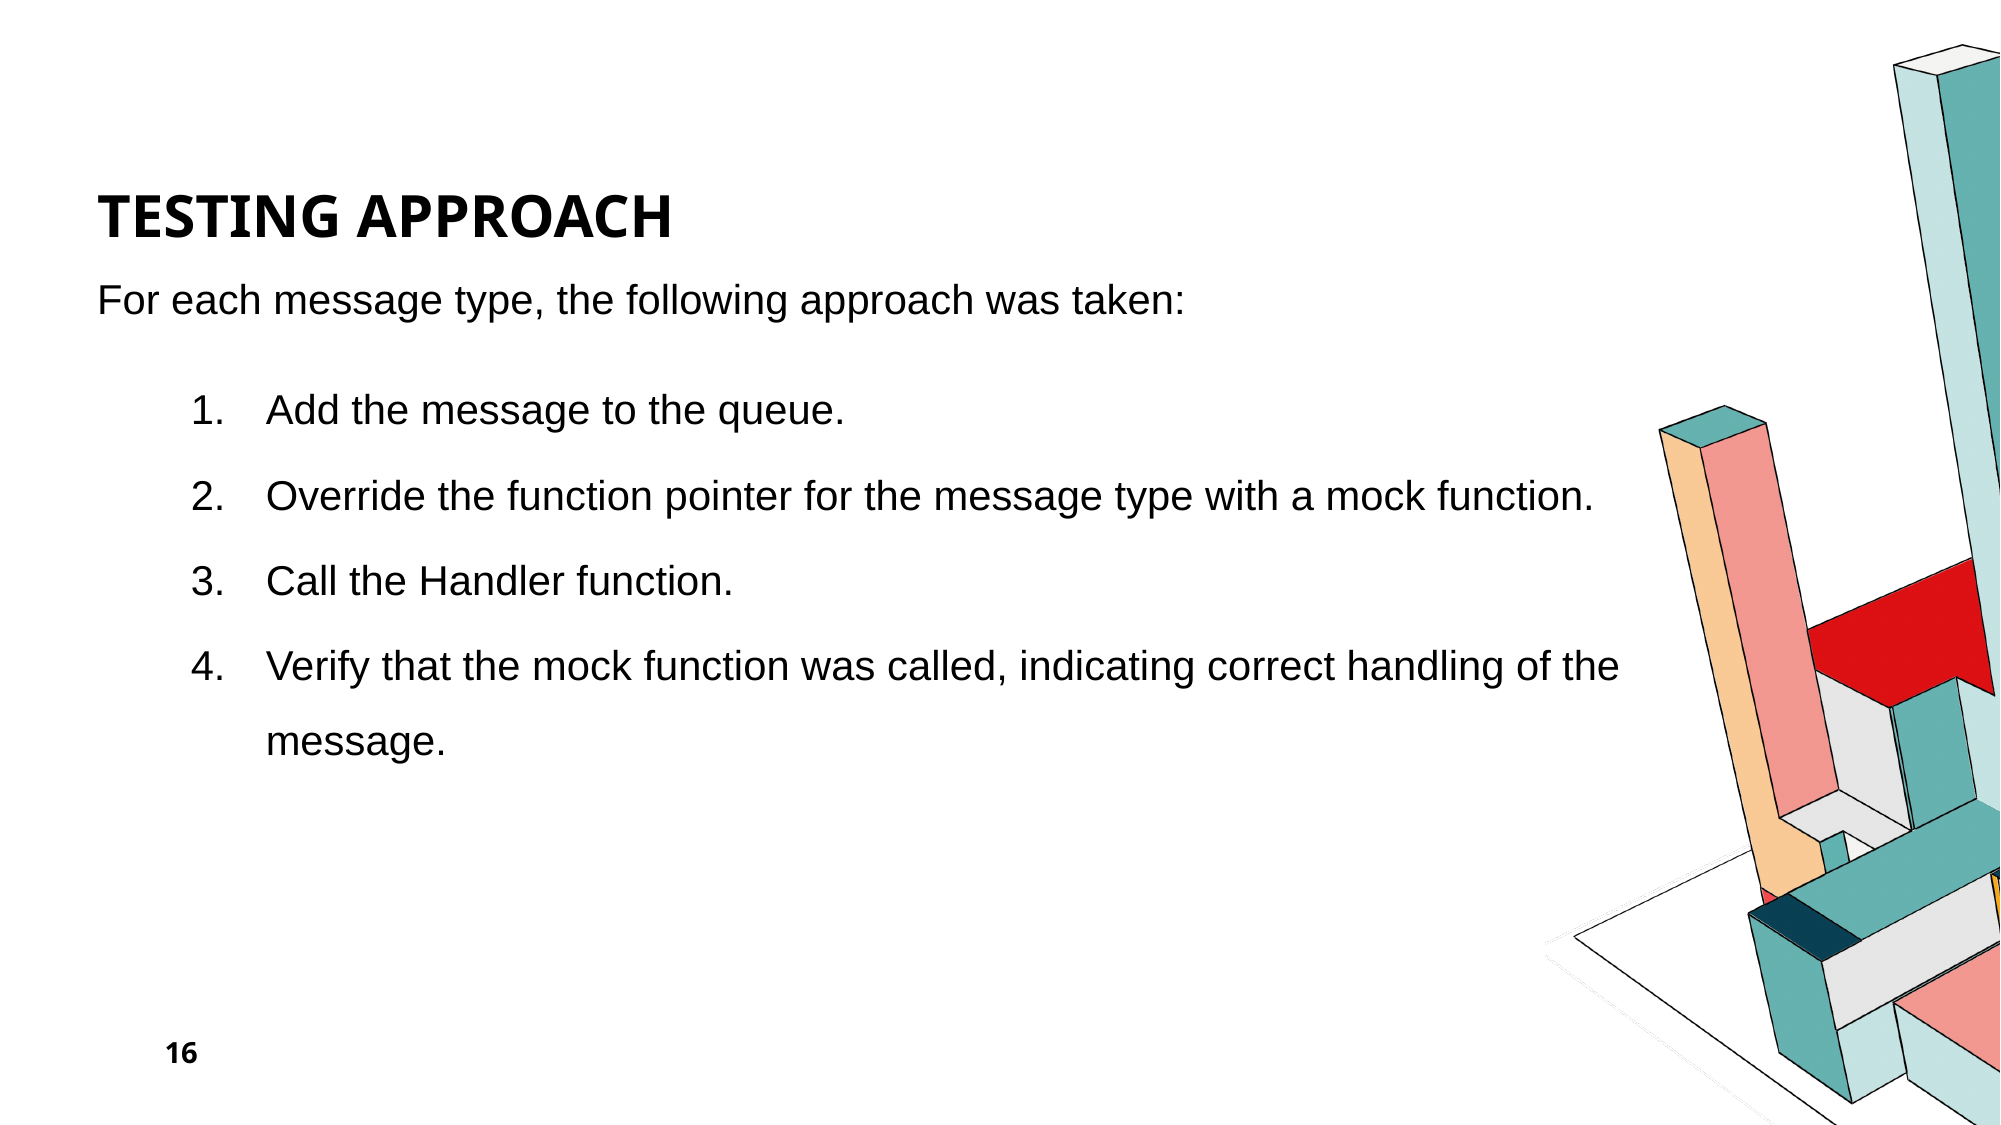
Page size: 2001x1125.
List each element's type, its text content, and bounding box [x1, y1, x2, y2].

slide_number 16 [149, 1024, 588, 1085]
title Testing Approach [82, 40, 1444, 258]
picture [1544, 43, 2000, 1125]
list For each message type, the following approach was taken: Add the message to the queue. Override the function pointer for the message type with a mock function. Call the Handler function. Verify that the mock function was called, indicating correct handling of the message. [82, 264, 1680, 838]
